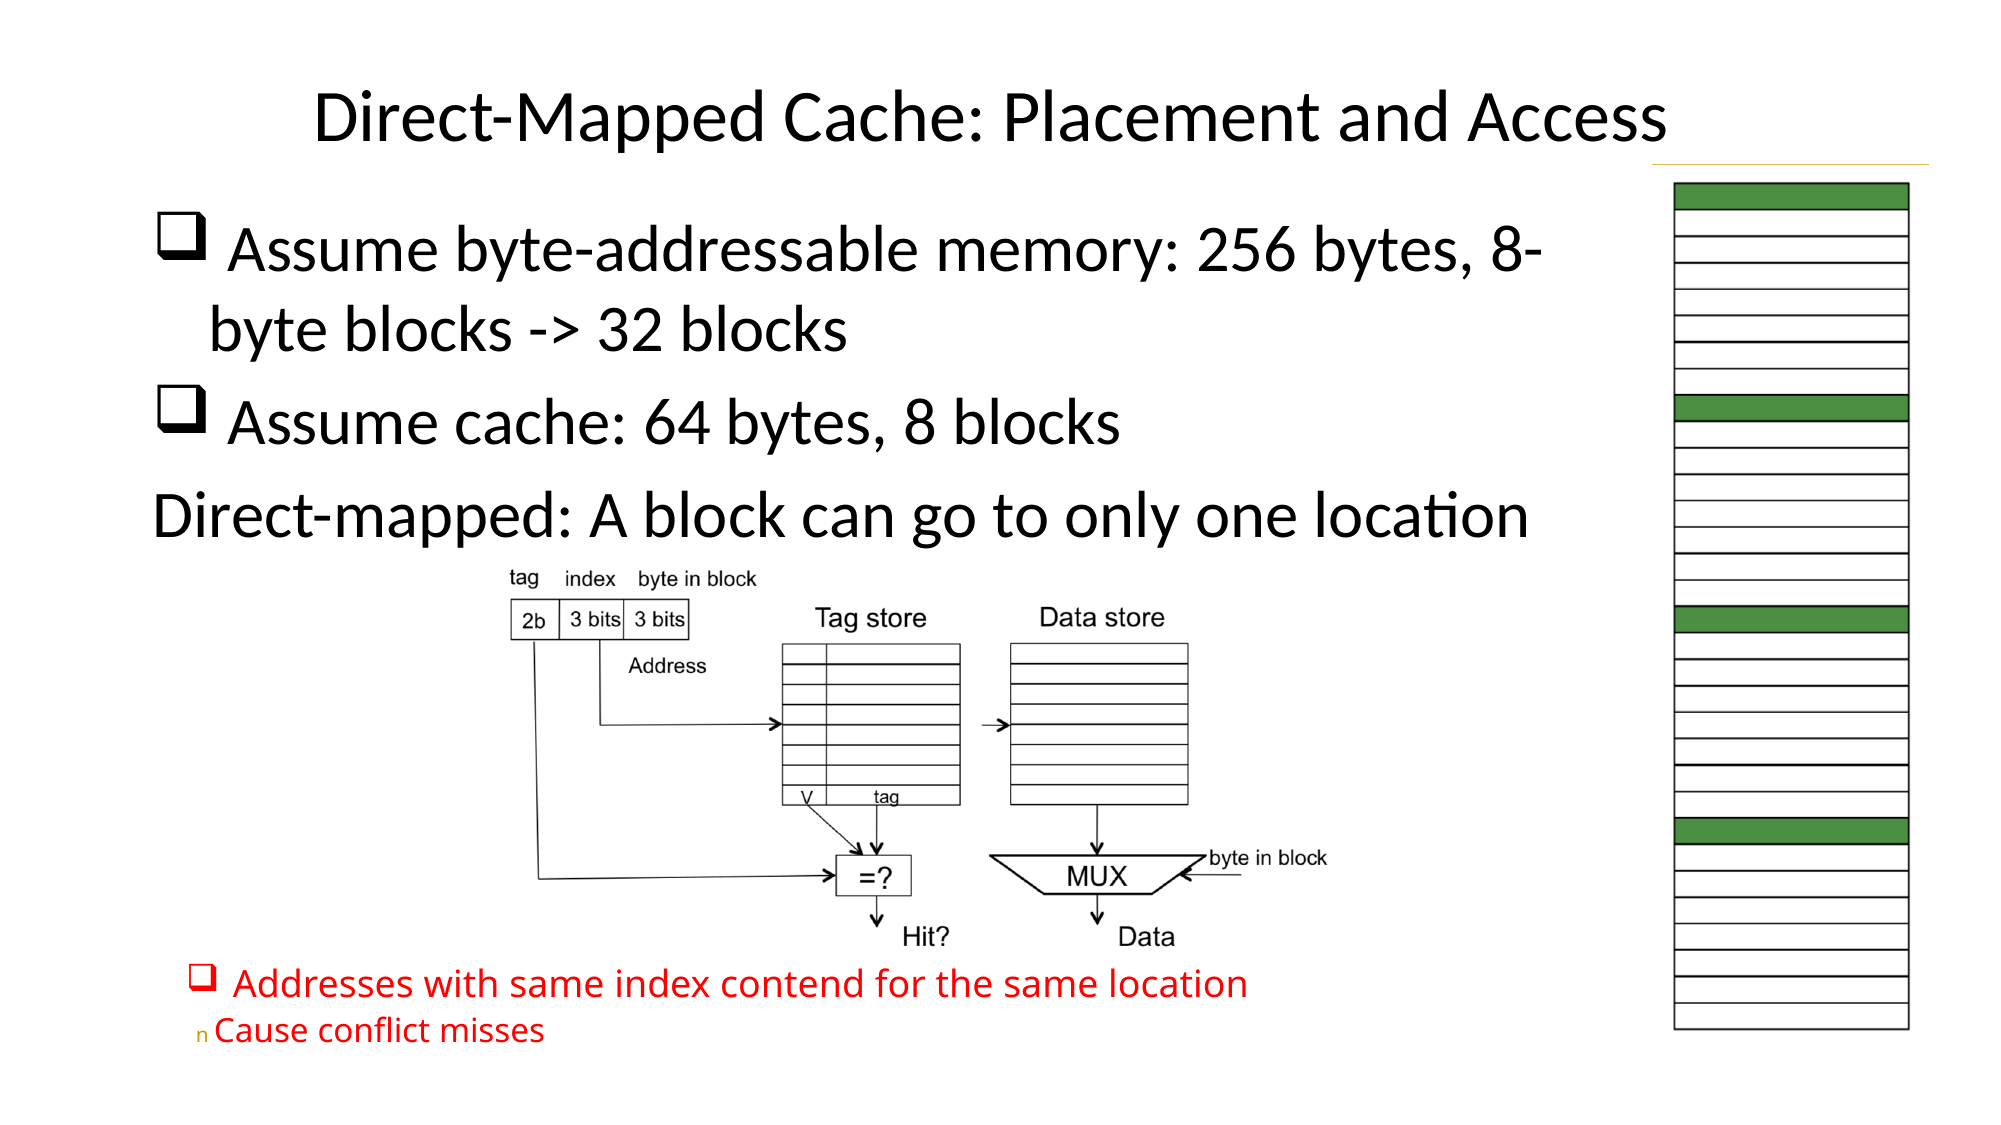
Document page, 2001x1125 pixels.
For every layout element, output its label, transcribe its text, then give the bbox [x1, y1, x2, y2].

picture [1648, 164, 1929, 1035]
picture [484, 562, 1335, 953]
text_box Addresses with same index contend for the same location n Cause conflict misses [171, 952, 1334, 1057]
list Assume byte-addressable memory: 256 bytes, 8-byte blocks -> 32 blocks Assume cache: 64 bytes, 8 blocks Direct-mapped: A block can go to only one location [137, 197, 1649, 1102]
title Direct-Mapped Cache: Placement and Access [137, 59, 1863, 165]
